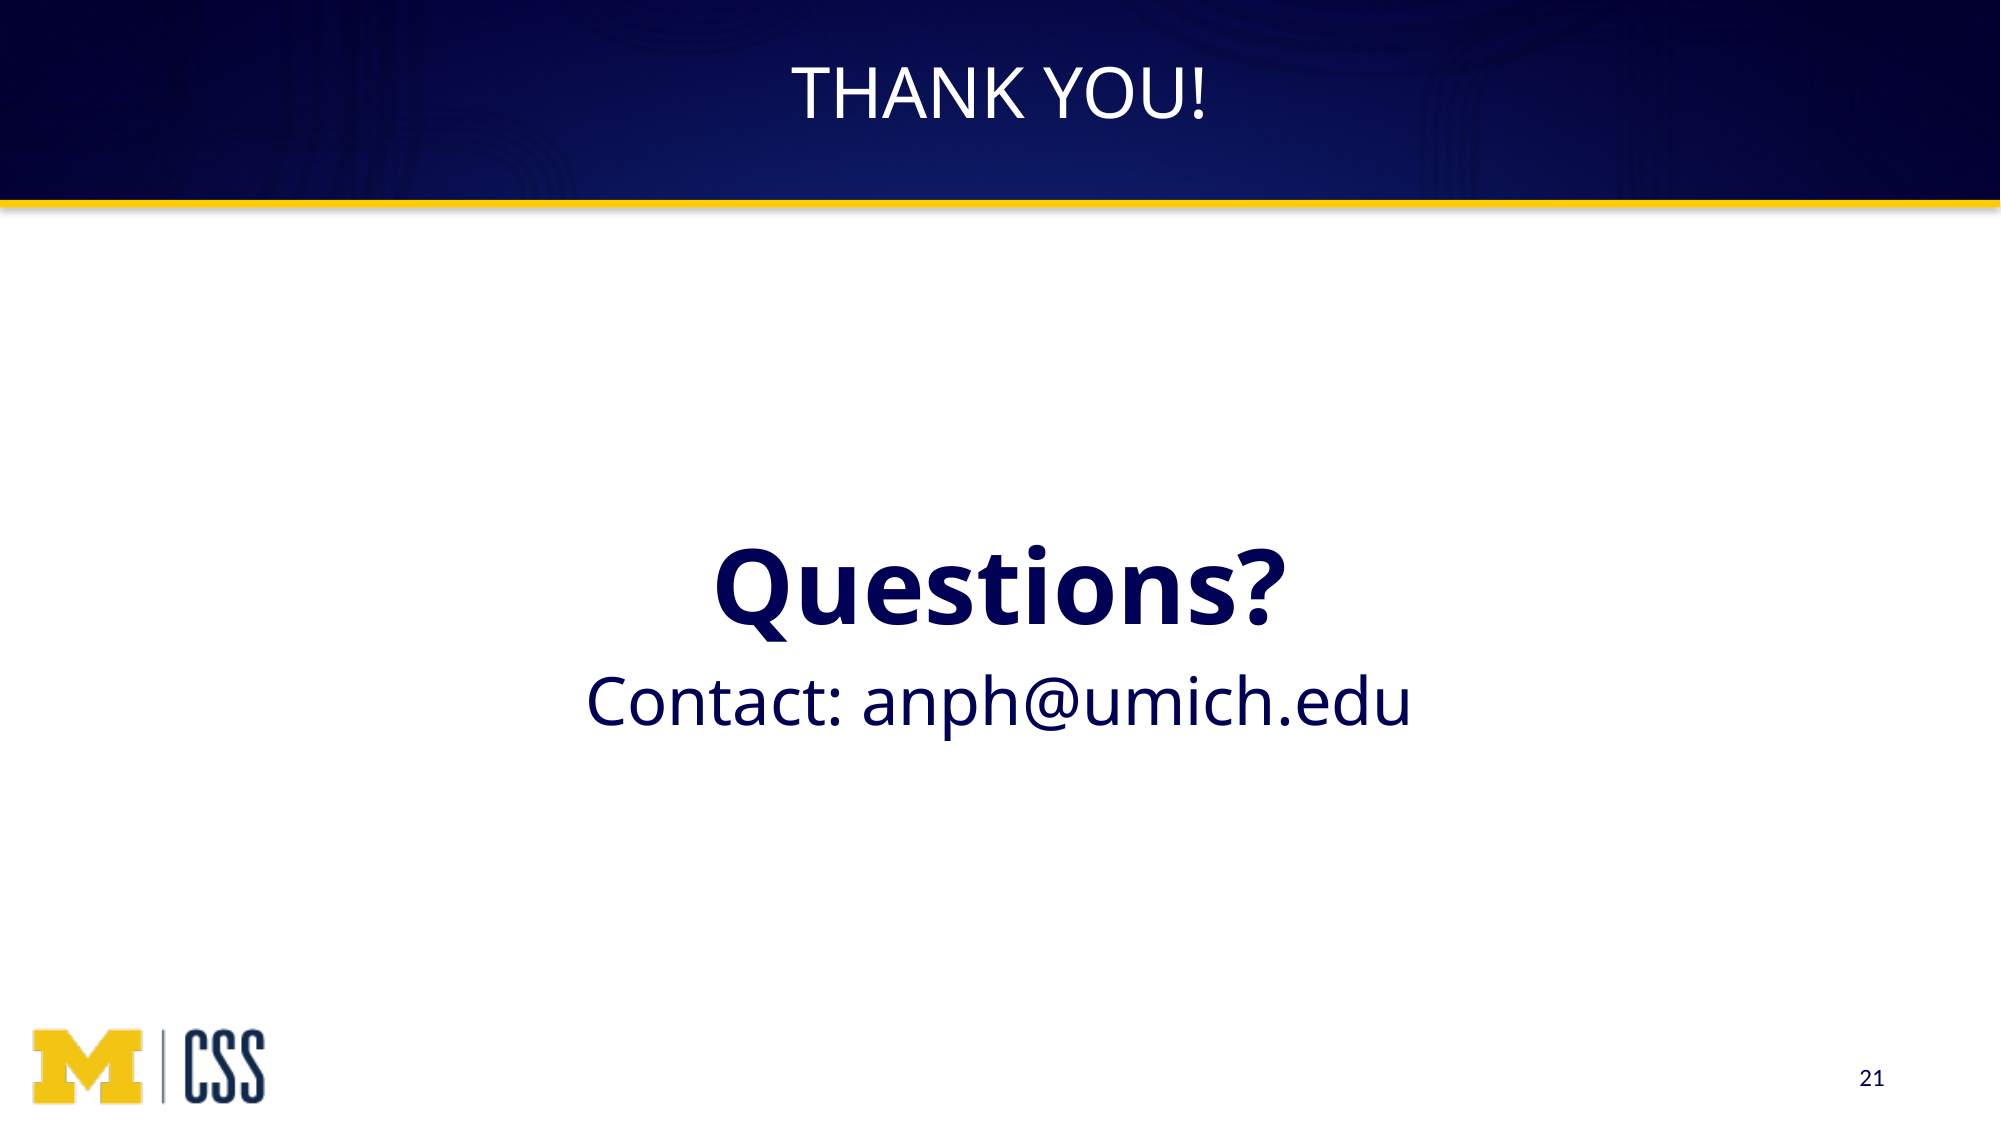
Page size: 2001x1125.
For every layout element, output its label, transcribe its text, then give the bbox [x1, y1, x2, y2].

list Questions? Contact: anph@umich.edu [99, 512, 1900, 1005]
title THANK YOU! [99, 12, 1900, 168]
picture [0, 0, 2000, 199]
picture [25, 1021, 275, 1113]
slide_number 21 [1433, 1046, 1900, 1106]
